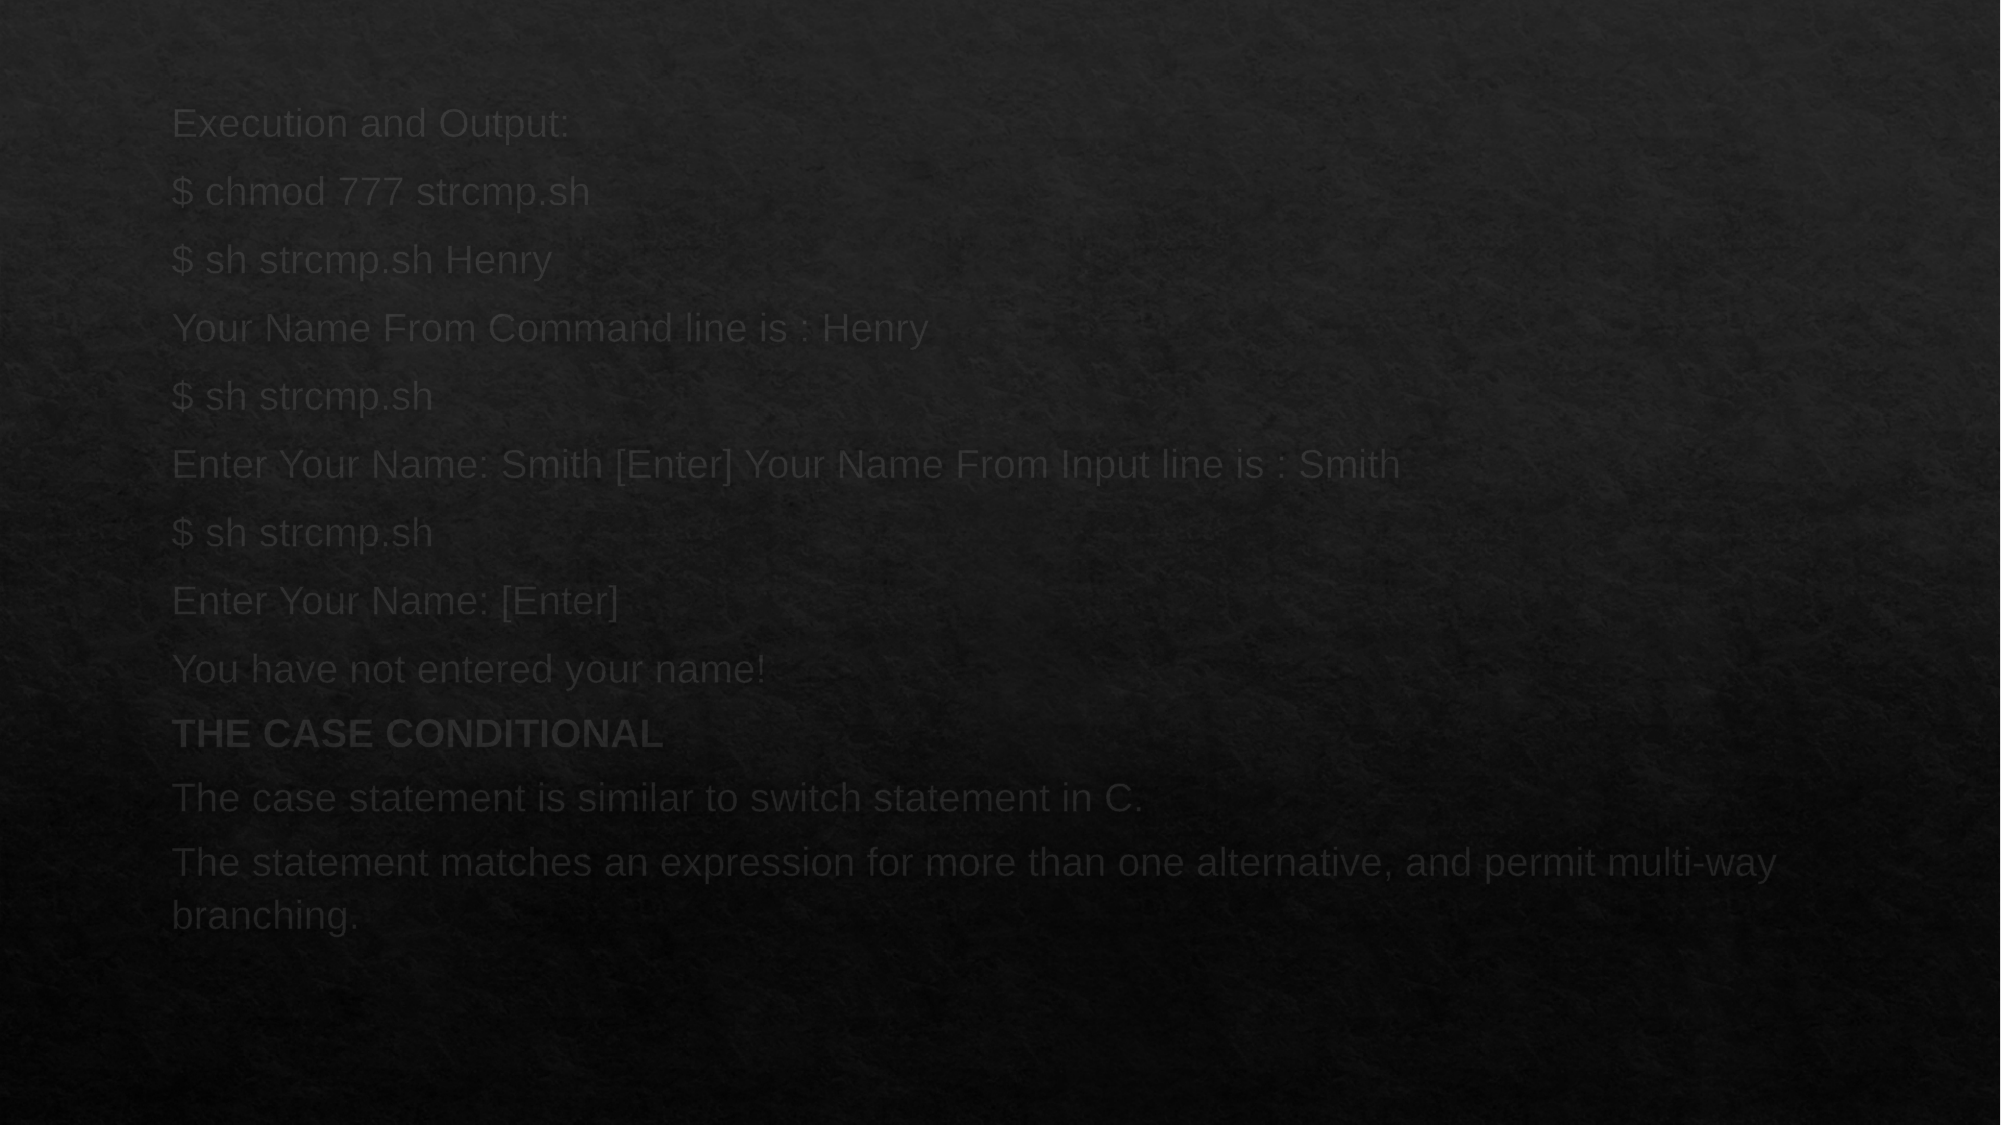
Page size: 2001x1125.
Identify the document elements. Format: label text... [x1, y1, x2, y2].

list Execution and Output: $ chmod 777 strcmp.sh $ sh strcmp.sh Henry Your Name From Command line is : Henry $ sh strcmp.sh Enter Your Name: Smith [Enter] Your Name From Input line is : Smith $ sh strcmp.sh Enter Your Name: [Enter] You have not entered your name! THE CASE CONDITIONAL The case statement is similar to switch statement in C. The statement matches an expression for more than one alternative, and permit multi-way branching. [150, 84, 1849, 954]
